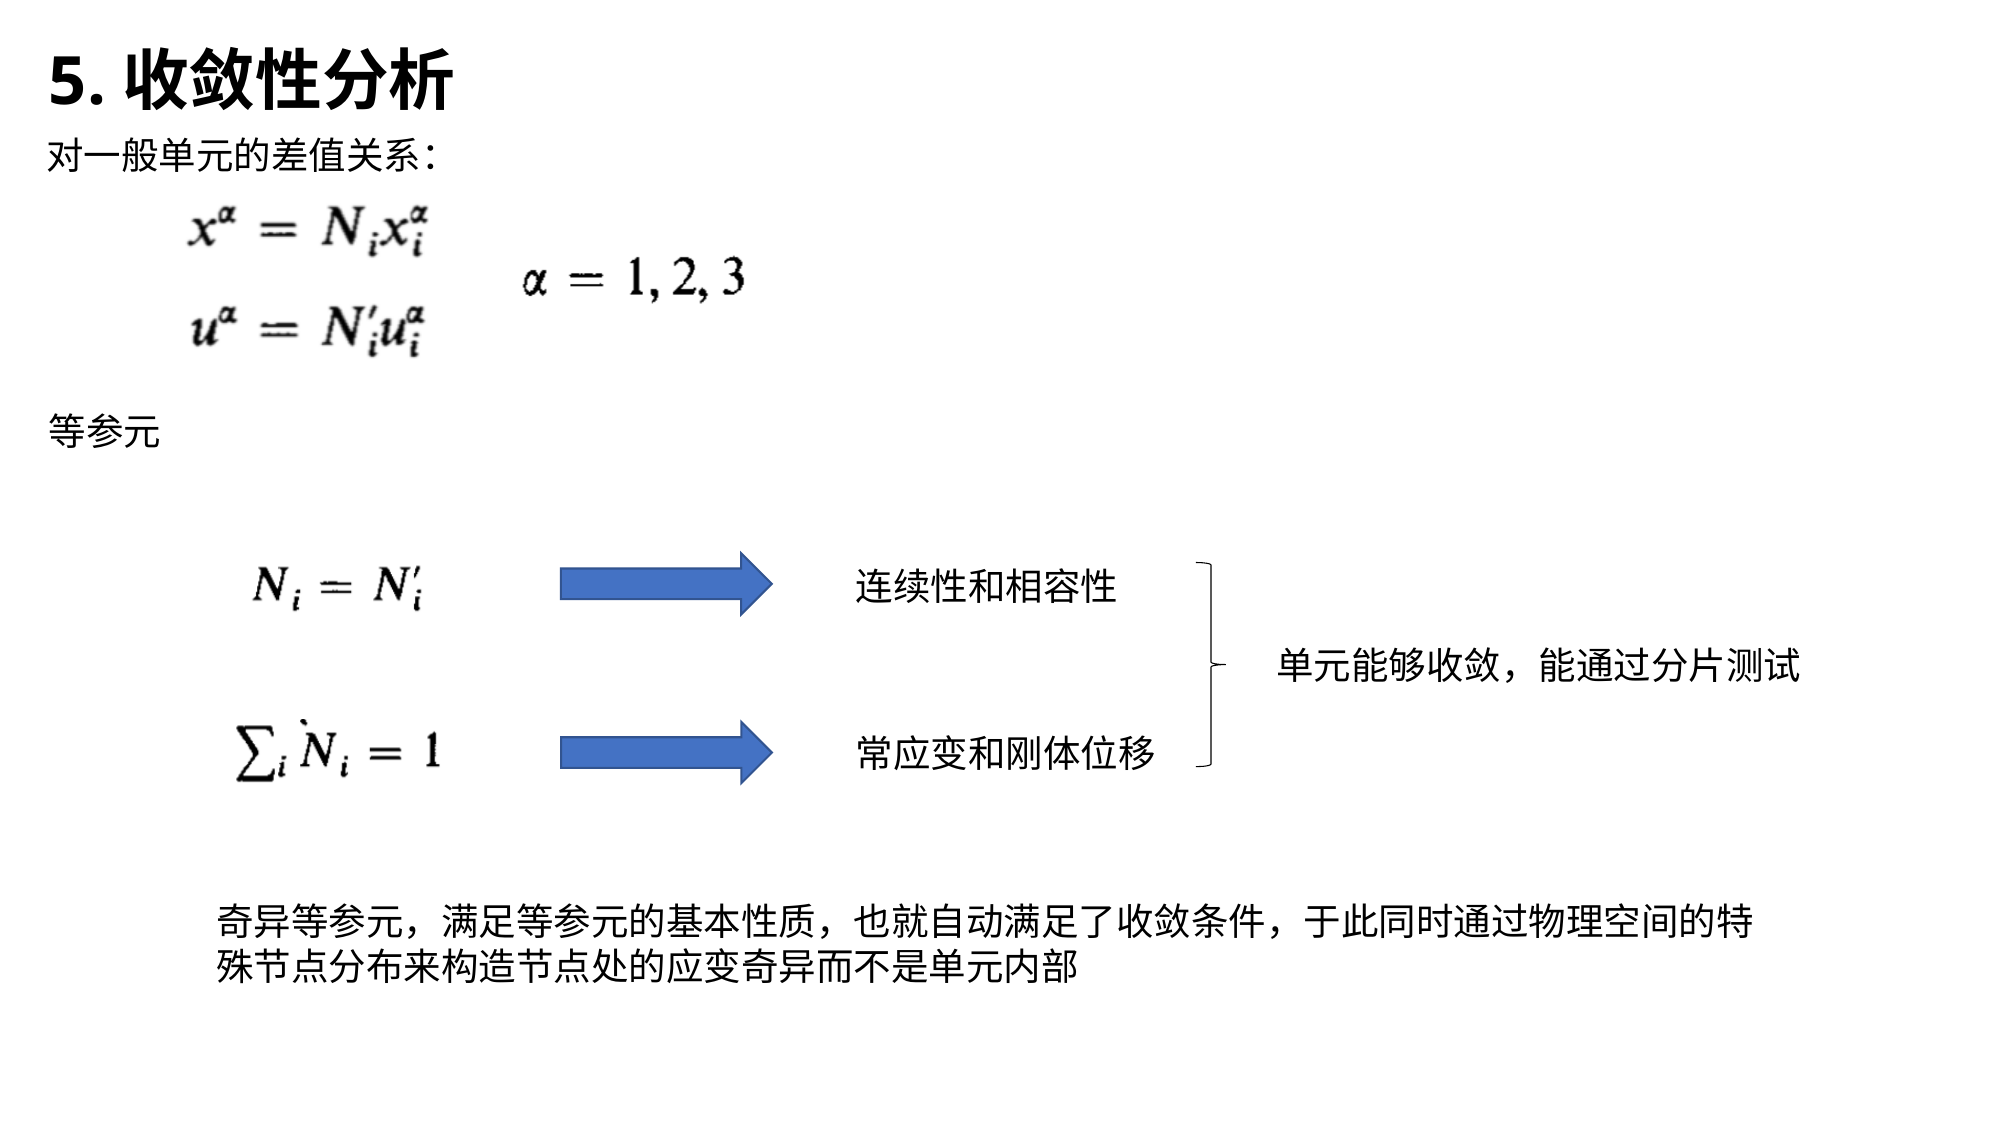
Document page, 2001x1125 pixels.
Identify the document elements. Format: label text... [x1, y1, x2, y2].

text_box 等参元 [34, 400, 369, 461]
picture [209, 536, 460, 627]
text_box 连续性和相容性 [841, 555, 1521, 615]
picture [509, 248, 755, 309]
text_box 5.收敛性分析 [34, 30, 782, 126]
text_box [560, 719, 774, 786]
picture [146, 185, 460, 372]
text_box 奇异等参元，满足等参元的基本性质，也就自动满足了收敛条件，于此同时通过物理空间的特殊节点分布来构造节点处的应变奇异而不是单元内部 [201, 890, 1780, 995]
text_box 单元能够收敛，能通过分片测试 [1261, 634, 1982, 694]
text_box 常应变和刚体位移 [841, 722, 1521, 783]
picture [228, 719, 441, 786]
text_box [559, 550, 774, 617]
text_box 对一般单元的差值关系： [31, 124, 575, 185]
text_box [1195, 561, 1226, 768]
